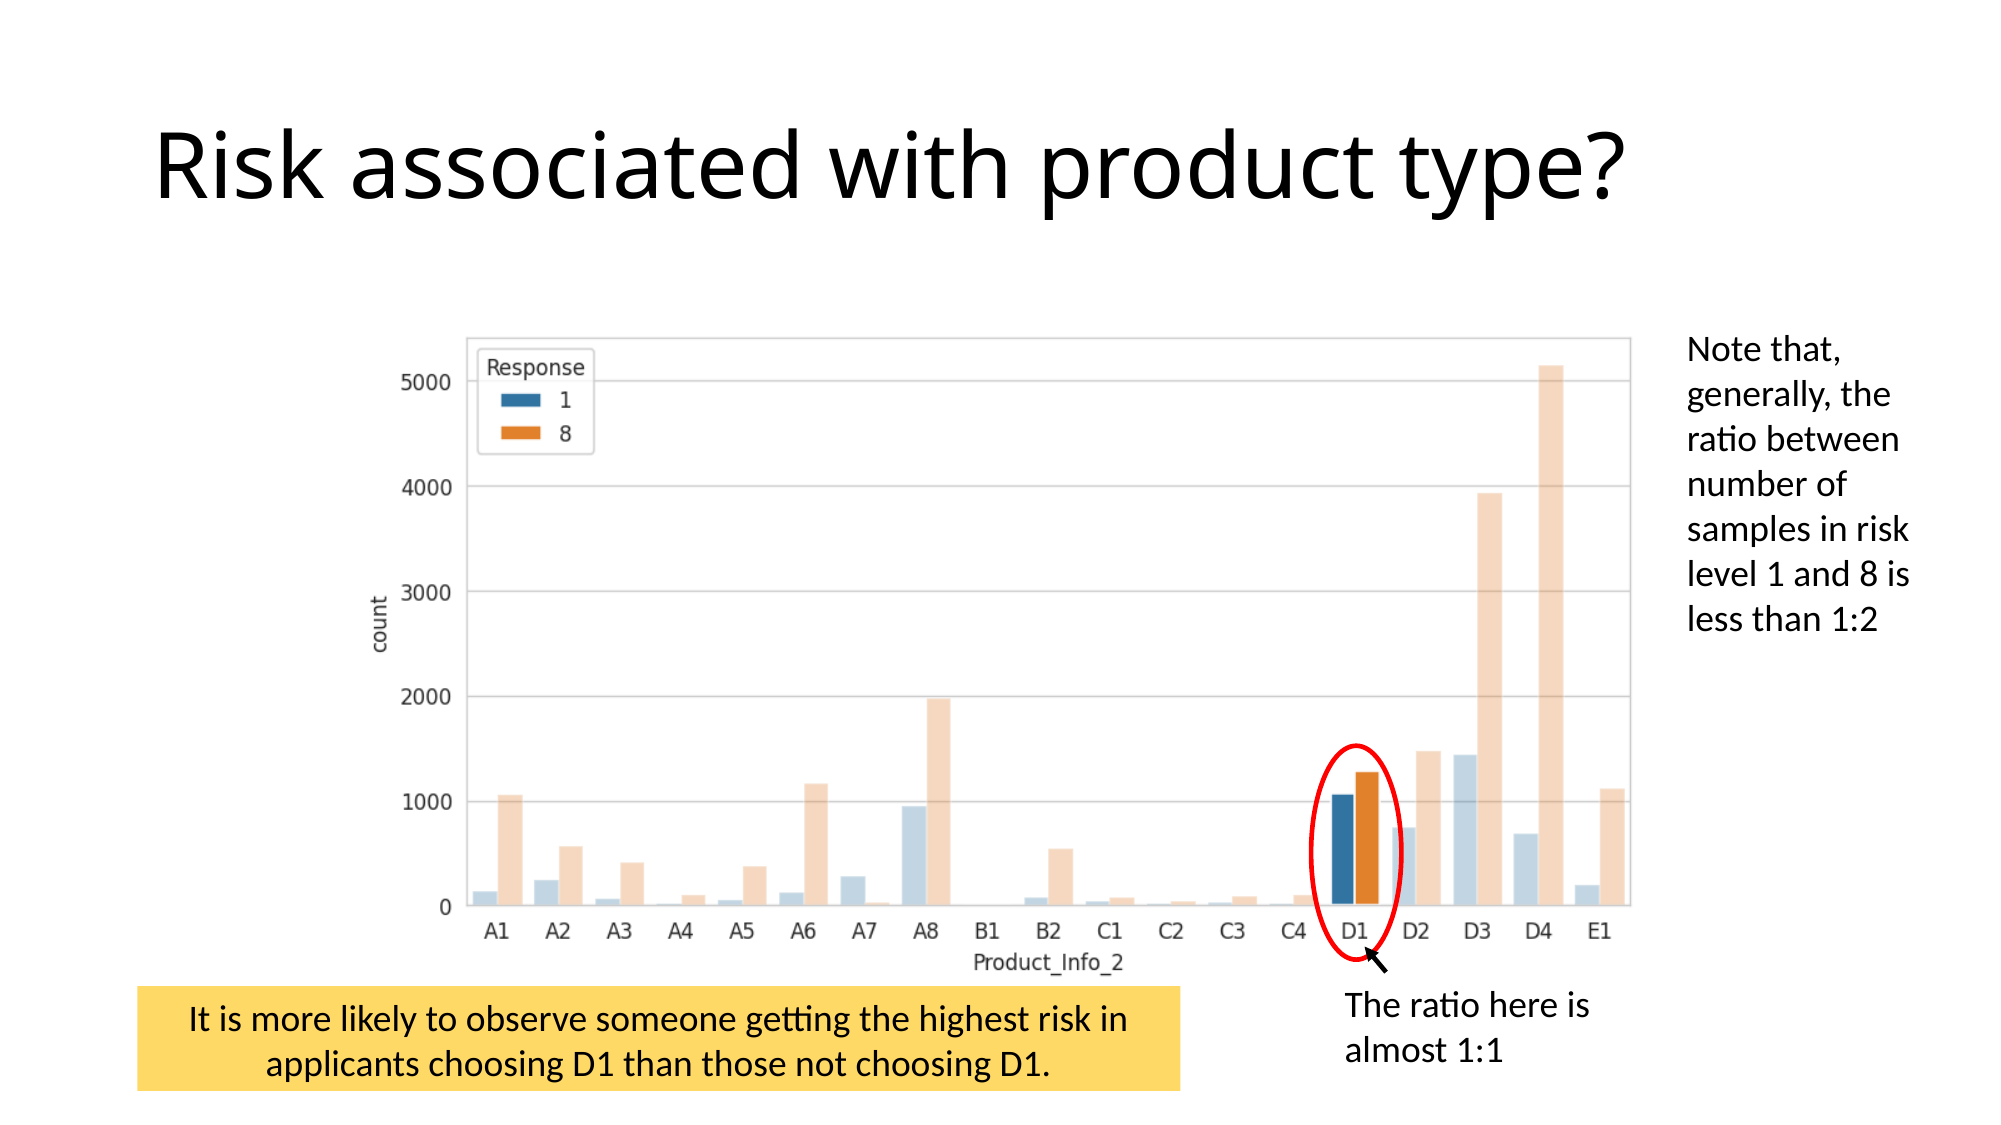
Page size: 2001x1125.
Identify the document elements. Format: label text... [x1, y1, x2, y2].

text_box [1364, 946, 1387, 973]
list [354, 324, 1645, 989]
text_box The ratio here is almost 1:1 [1329, 989, 1615, 1077]
title Risk associated with product type? [137, 59, 1863, 278]
text_box It is more likely to observe someone getting the highest risk in applicants choosing D1 than those not choosing D1. [137, 986, 1181, 1091]
text_box Note that, generally, the ratio between number of samples in risk level 1 and 8 is less than 1:2 [1672, 316, 1957, 647]
